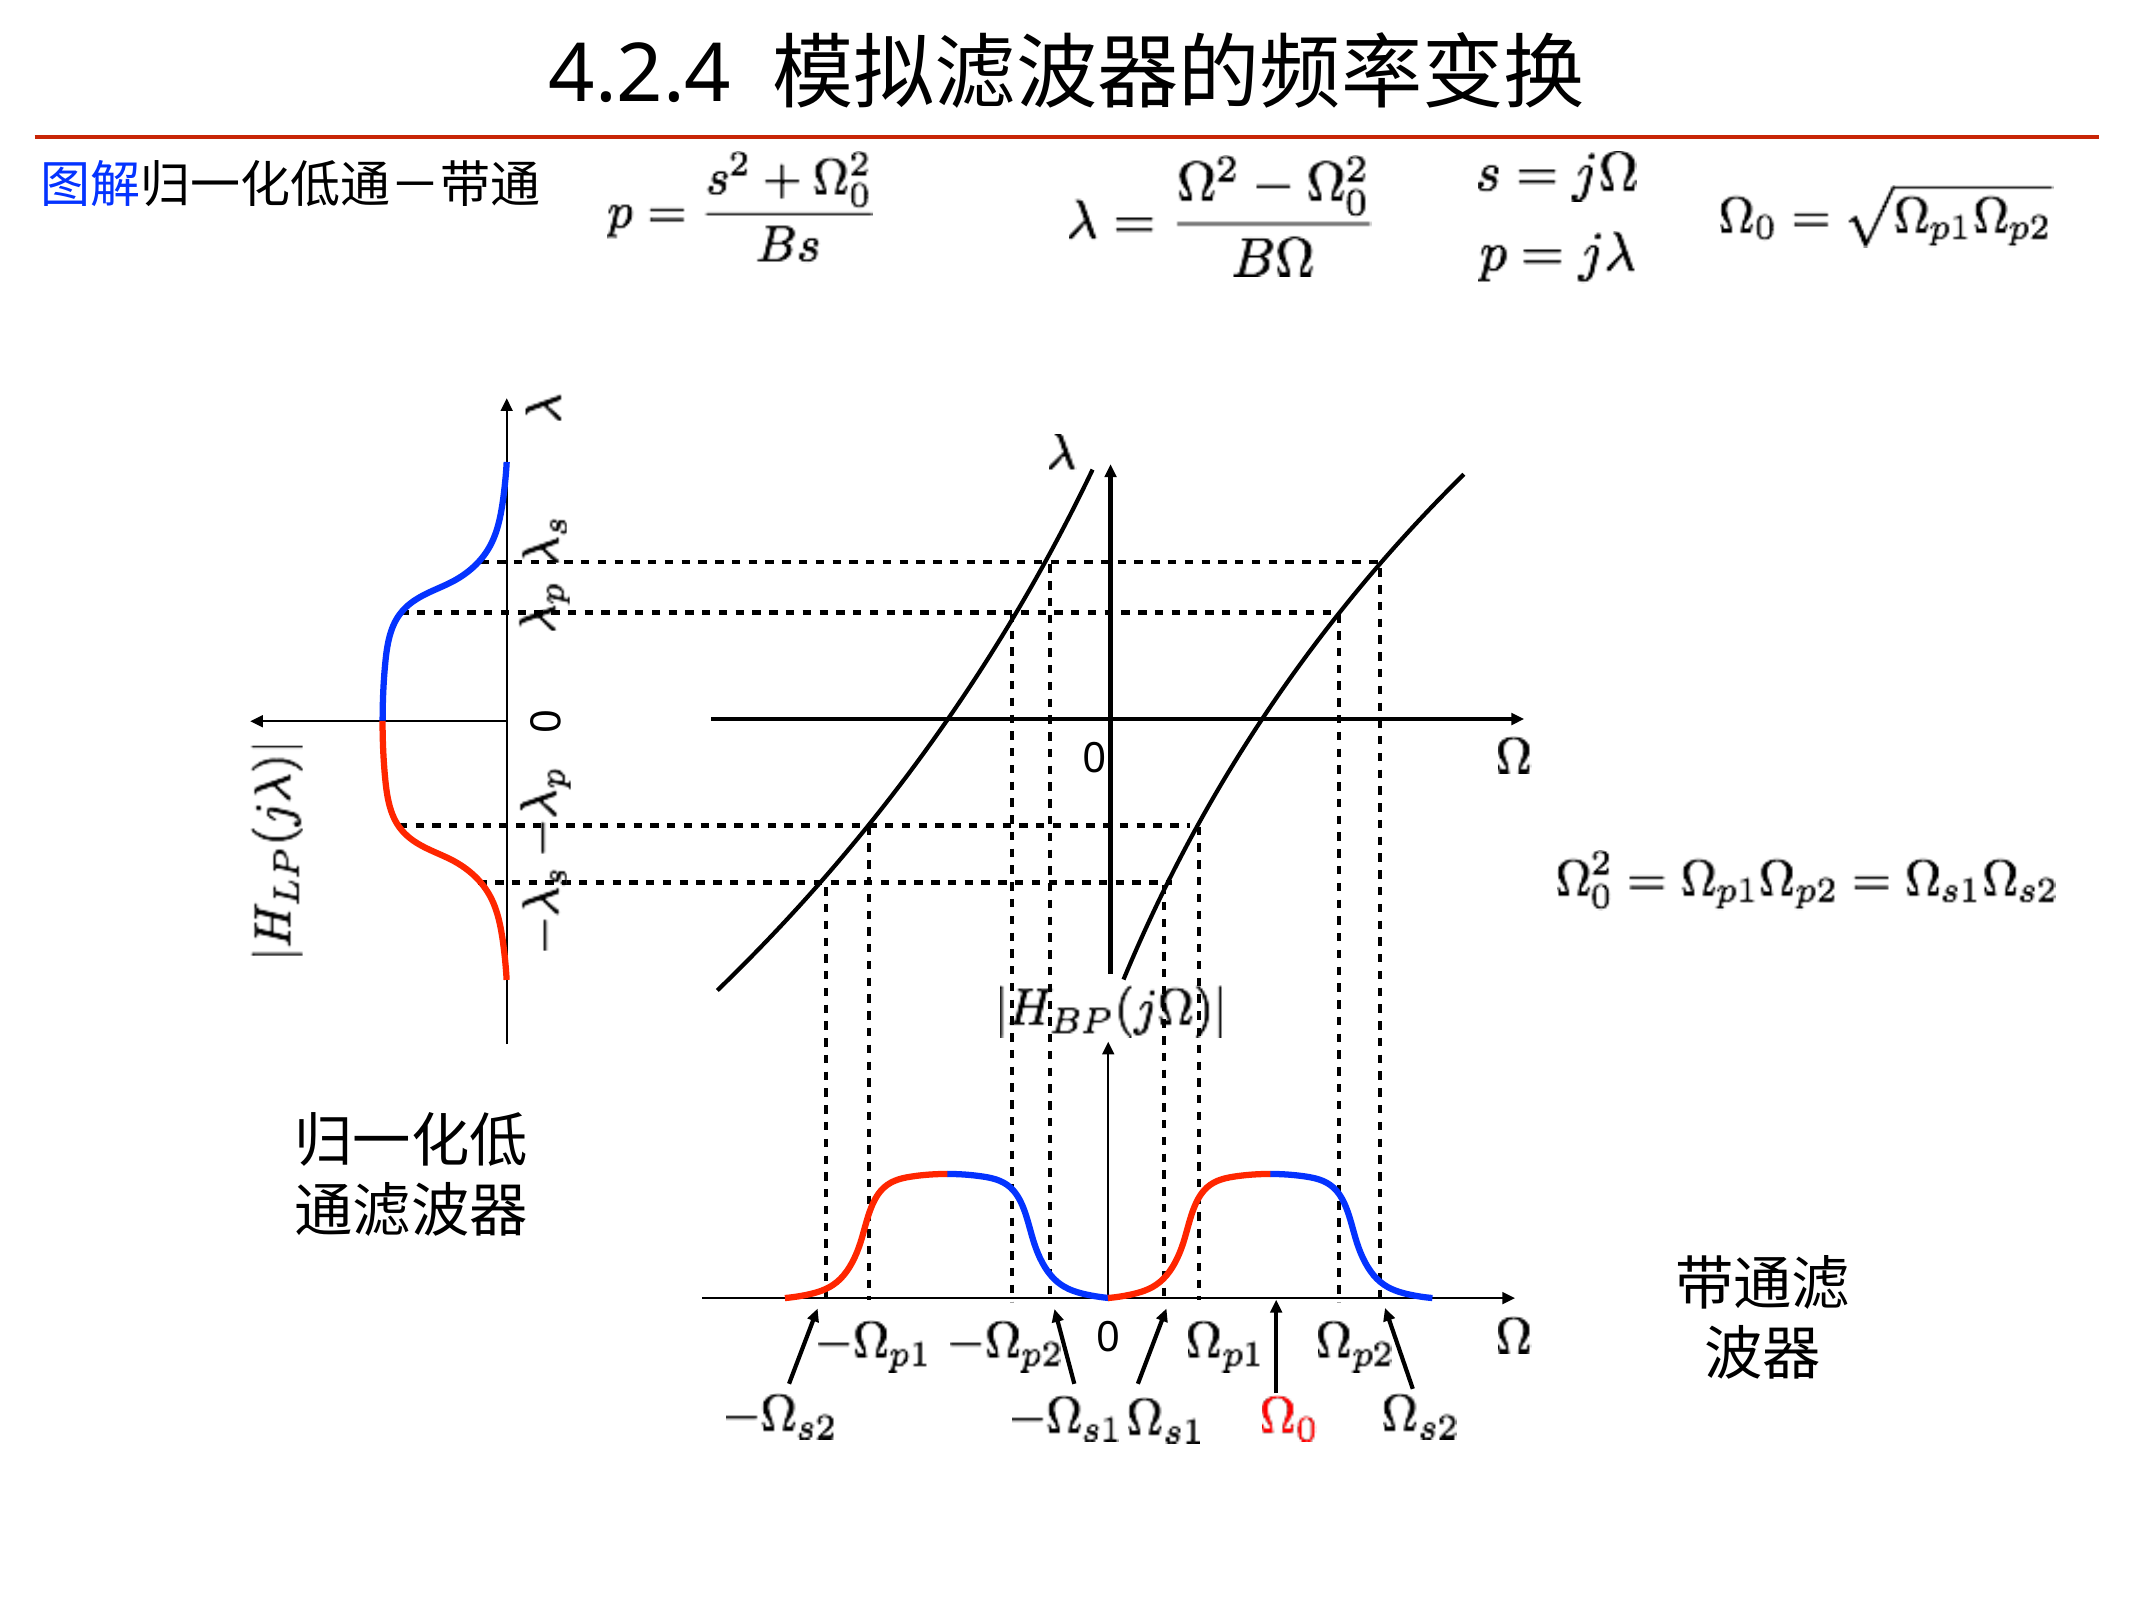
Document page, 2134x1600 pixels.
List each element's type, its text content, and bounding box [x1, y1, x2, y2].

picture [502, 870, 585, 950]
text_box 0 [1073, 722, 1115, 789]
text_box [1137, 1308, 1168, 1384]
text_box [382, 461, 507, 721]
text_box [1124, 474, 1464, 978]
text_box [1340, 712, 1524, 726]
text_box [1269, 1305, 1283, 1388]
picture [1000, 985, 1224, 1038]
picture [1557, 850, 2056, 912]
text_box [1102, 1044, 1115, 1166]
picture [1477, 151, 1637, 202]
text_box [1104, 464, 1117, 561]
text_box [784, 1173, 1104, 1299]
picture [1128, 1397, 1200, 1444]
picture [1012, 1395, 1120, 1442]
text_box [1384, 1308, 1392, 1314]
picture [170, 746, 382, 955]
picture [526, 388, 562, 427]
picture [1049, 434, 1077, 473]
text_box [1107, 1173, 1433, 1299]
picture [1497, 736, 1532, 775]
picture [1719, 185, 2054, 249]
text_box [250, 715, 382, 728]
picture [521, 517, 566, 564]
picture [1188, 1320, 1262, 1373]
picture [726, 1393, 836, 1440]
picture [1477, 231, 1637, 284]
picture [607, 151, 873, 265]
picture [949, 1320, 1061, 1373]
text_box 归一化低通滤波器 [263, 1094, 559, 1252]
text_box [788, 1308, 819, 1384]
picture [518, 580, 569, 633]
text_box 图解归一化低通－带通 [32, 144, 549, 221]
picture [818, 1319, 929, 1373]
picture [1069, 155, 1373, 277]
text_box 0 [510, 700, 578, 742]
picture [501, 769, 587, 853]
text_box [382, 721, 507, 980]
picture [1261, 1395, 1317, 1442]
picture [1318, 1320, 1392, 1373]
title 4.2.4 模拟滤波器的频率变换 [155, 0, 1978, 136]
text_box 0 [1087, 1305, 1129, 1369]
text_box [1440, 1291, 1515, 1305]
picture [1383, 1393, 1457, 1440]
text_box [500, 398, 513, 777]
text_box [717, 469, 1093, 991]
text_box 带通滤波器 [1649, 1237, 1876, 1395]
picture [1497, 1316, 1532, 1355]
